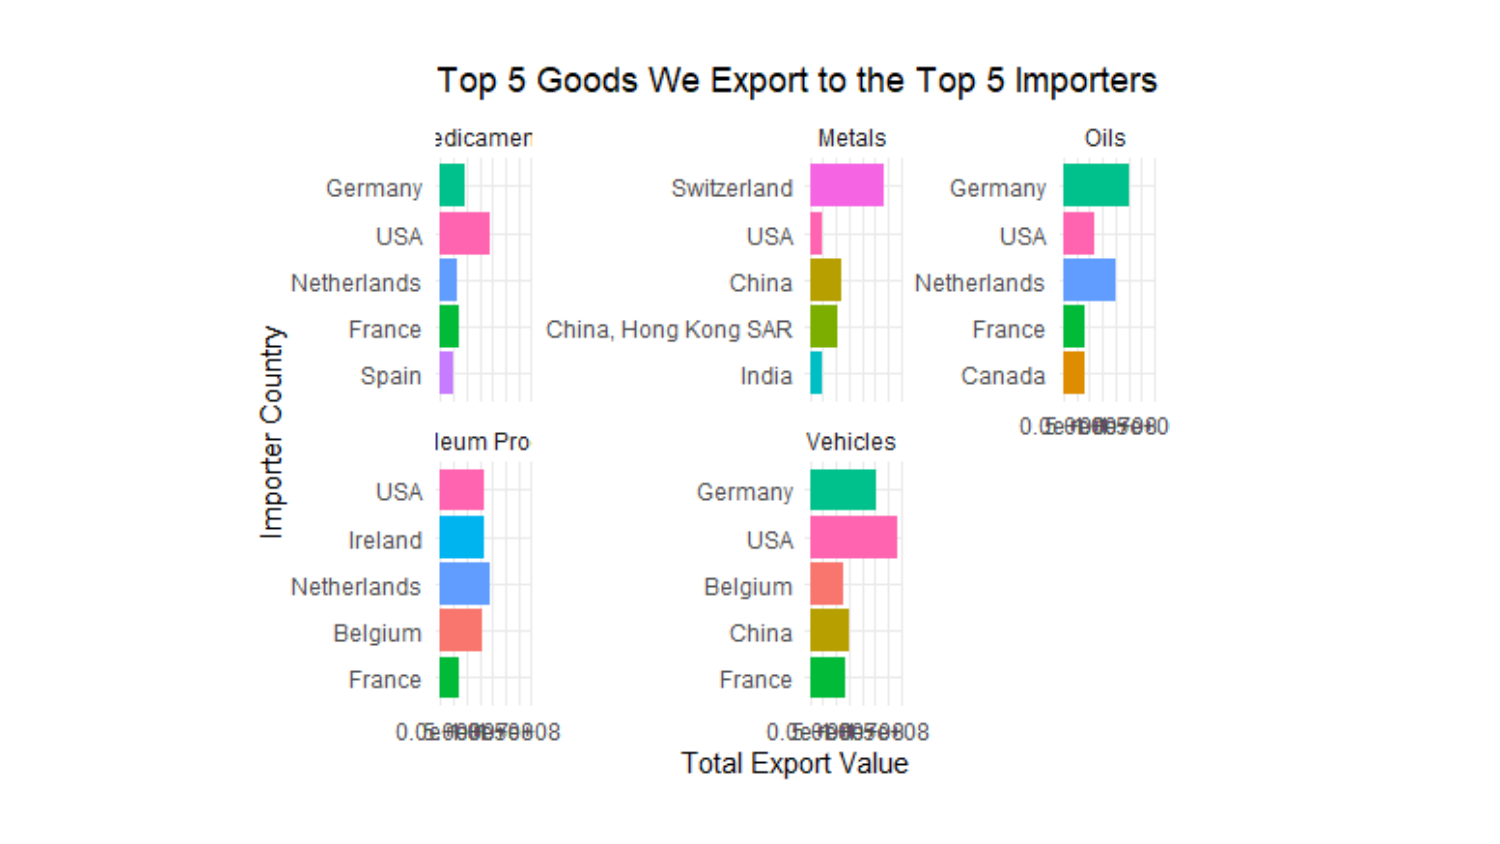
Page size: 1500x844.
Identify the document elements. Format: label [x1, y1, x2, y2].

picture [243, 50, 1170, 793]
